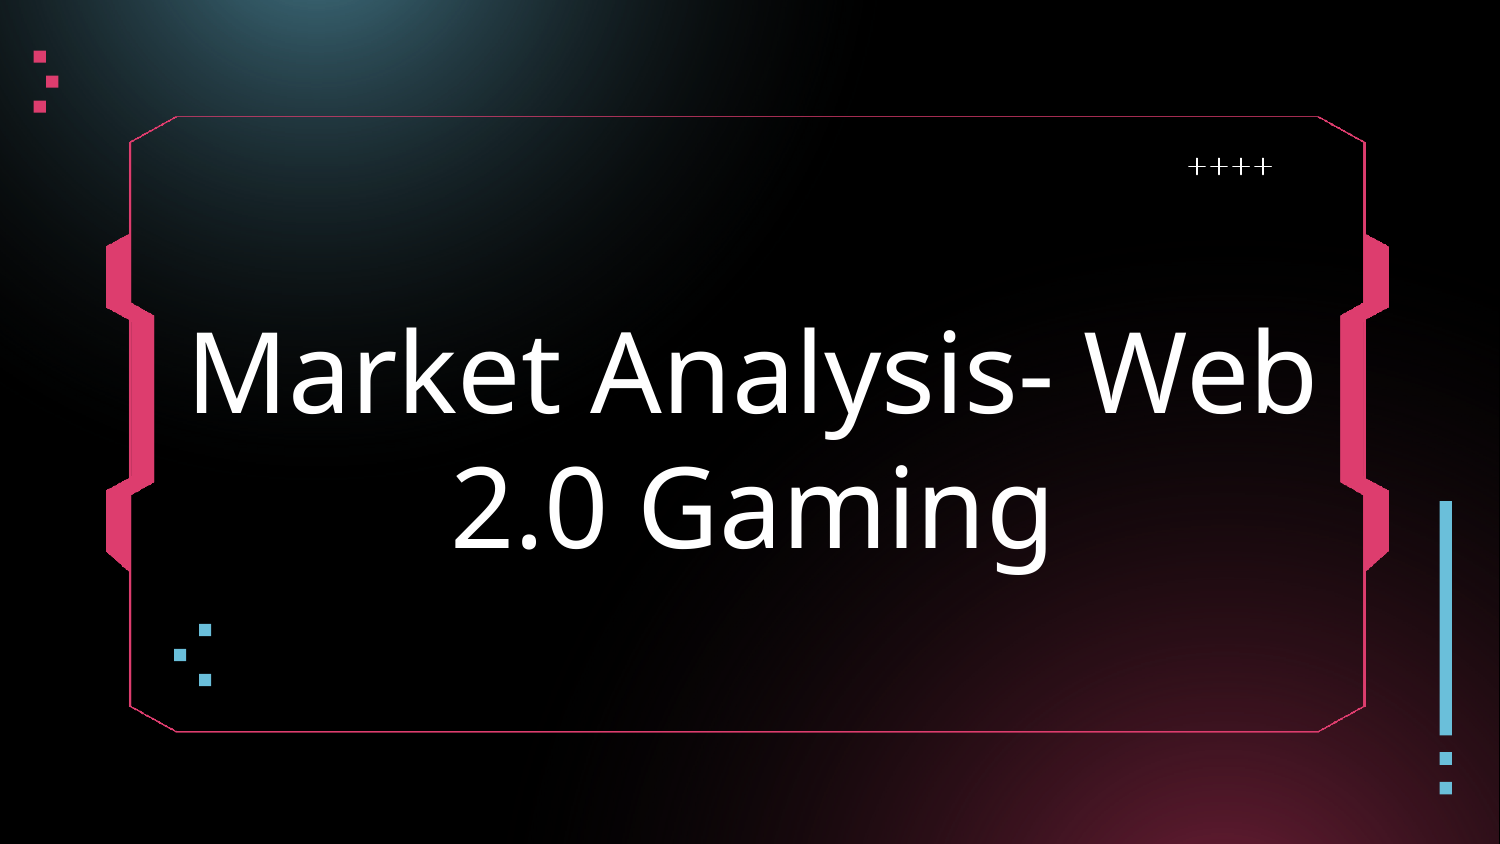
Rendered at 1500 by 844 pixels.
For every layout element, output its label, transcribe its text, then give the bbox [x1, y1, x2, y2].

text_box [1185, 155, 1275, 178]
picture [0, 0, 1500, 844]
title Market Analysis- Web 2.0 Gaming [141, 232, 1365, 587]
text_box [173, 623, 212, 687]
